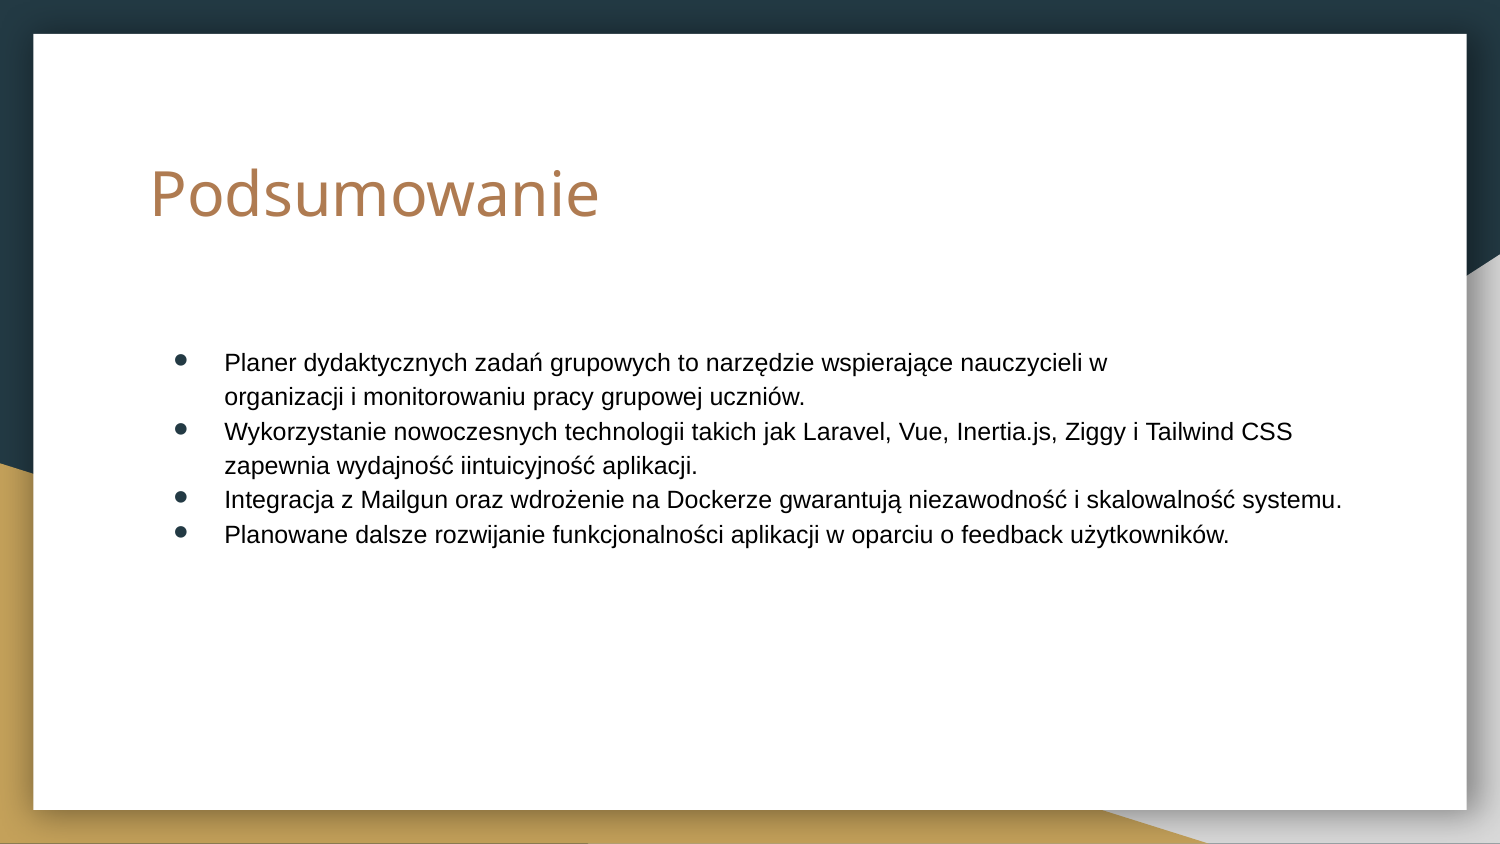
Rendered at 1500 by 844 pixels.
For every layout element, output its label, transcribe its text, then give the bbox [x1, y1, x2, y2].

list Planer dydaktycznych zadań grupowych to narzędzie wspierające nauczycieli w organizacji i monitorowaniu pracy grupowej uczniów. Wykorzystanie nowoczesnych technologii takich jak Laravel, Vue, Inertia.js, Ziggy i Tailwind CSS zapewnia wydajność iintuicyjność aplikacji. Integracja z Mailgun oraz wdrożenie na Dockerze gwarantują niezawodność i skalowalność systemu. Planowane dalsze rozwijanie funkcjonalności aplikacji w oparciu o feedback użytkowników. [134, 326, 1366, 729]
title Podsumowanie [134, 138, 1366, 296]
